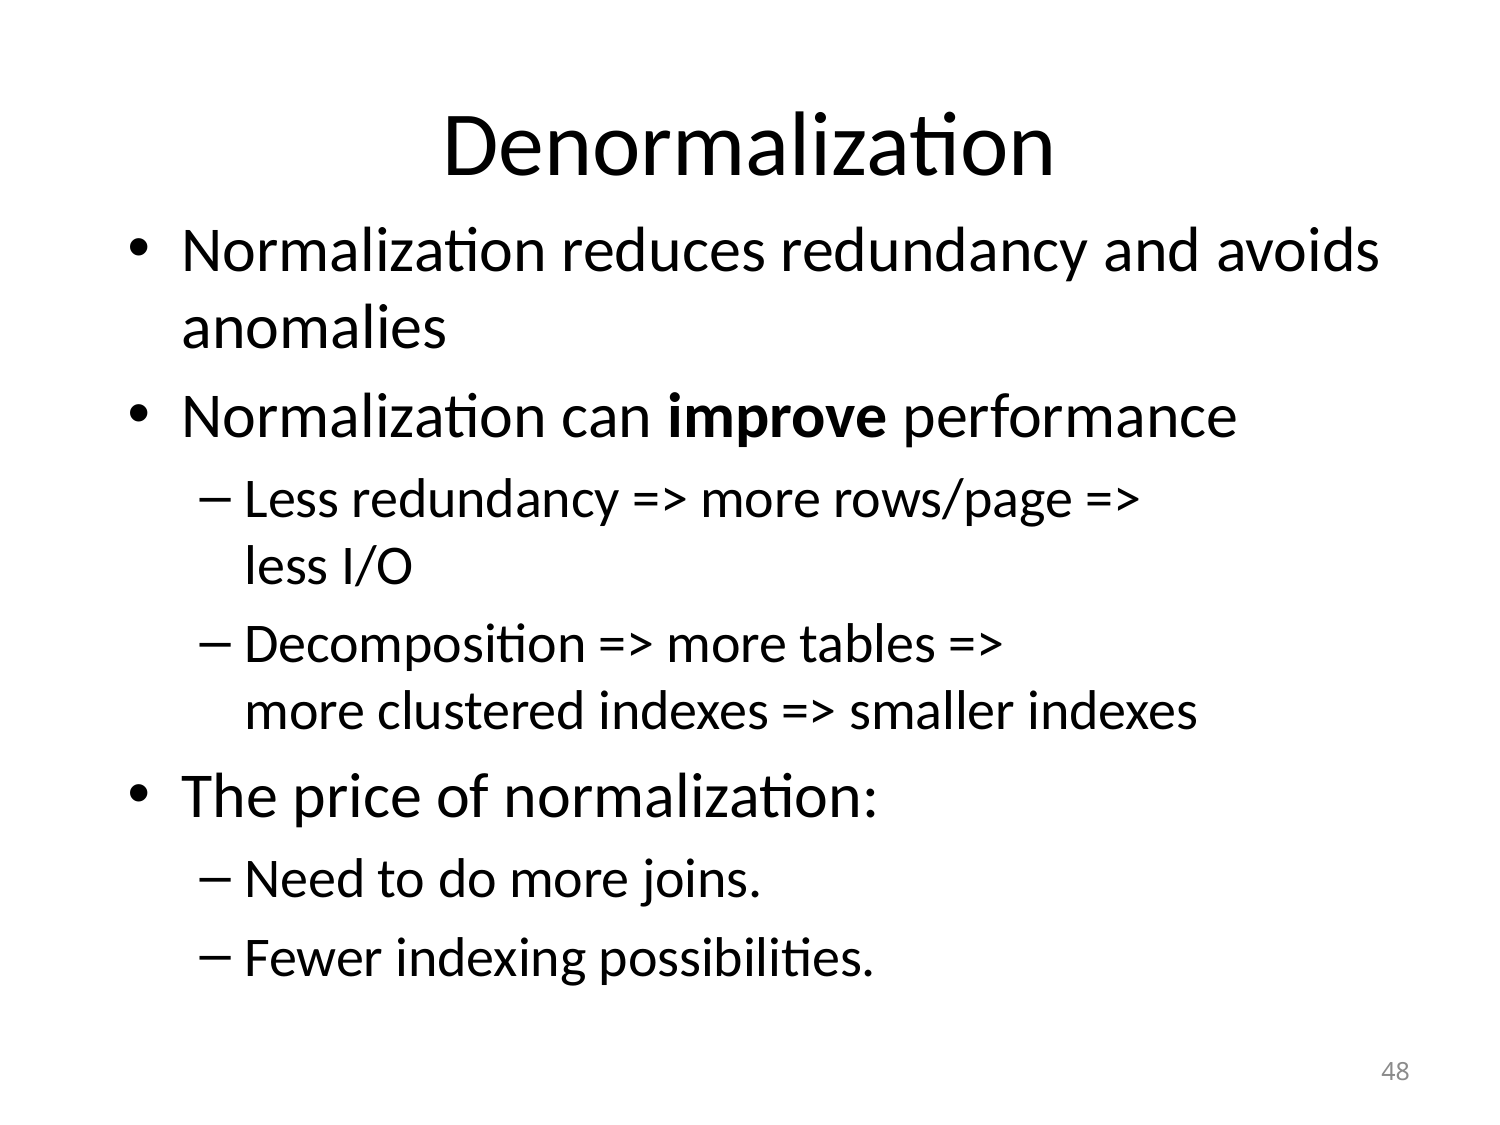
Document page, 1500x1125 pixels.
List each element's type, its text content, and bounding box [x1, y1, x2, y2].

slide_number 48 [1074, 1042, 1425, 1103]
title Denormalization [75, 45, 1425, 233]
list Normalization reduces redundancy and avoids anomalies Normalization can improve performance Less redundancy => more rows/page => less I/O Decomposition => more tables => more clustered indexes => smaller indexes The price of normalization: Need to do more joins. Fewer indexing possibilities. [112, 200, 1425, 1000]
